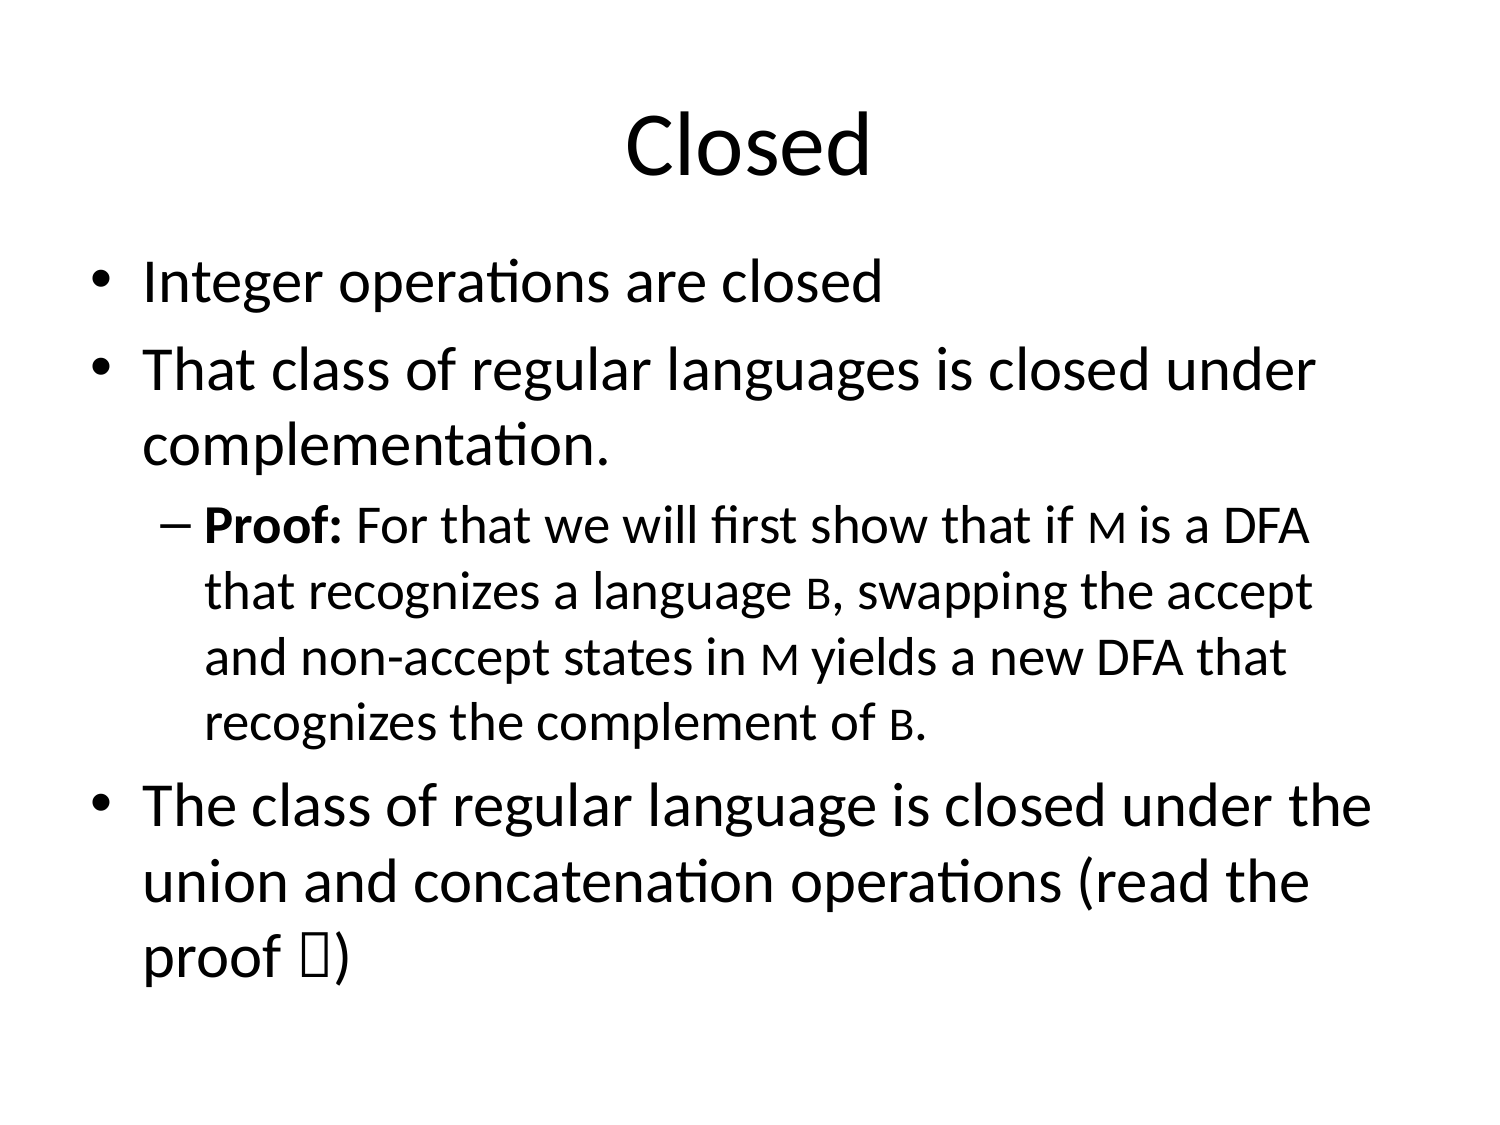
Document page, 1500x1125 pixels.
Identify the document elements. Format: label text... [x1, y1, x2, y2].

list Integer operations are closed That class of regular languages is closed under complementation. Proof: For that we will first show that if M is a DFA that recognizes a language B, swapping the accept and non-accept states in M yields a new DFA that recognizes the complement of B. The class of regular language is closed under the union and concatenation operations (read the proof ) [75, 232, 1425, 1005]
title Closed [75, 45, 1425, 232]
